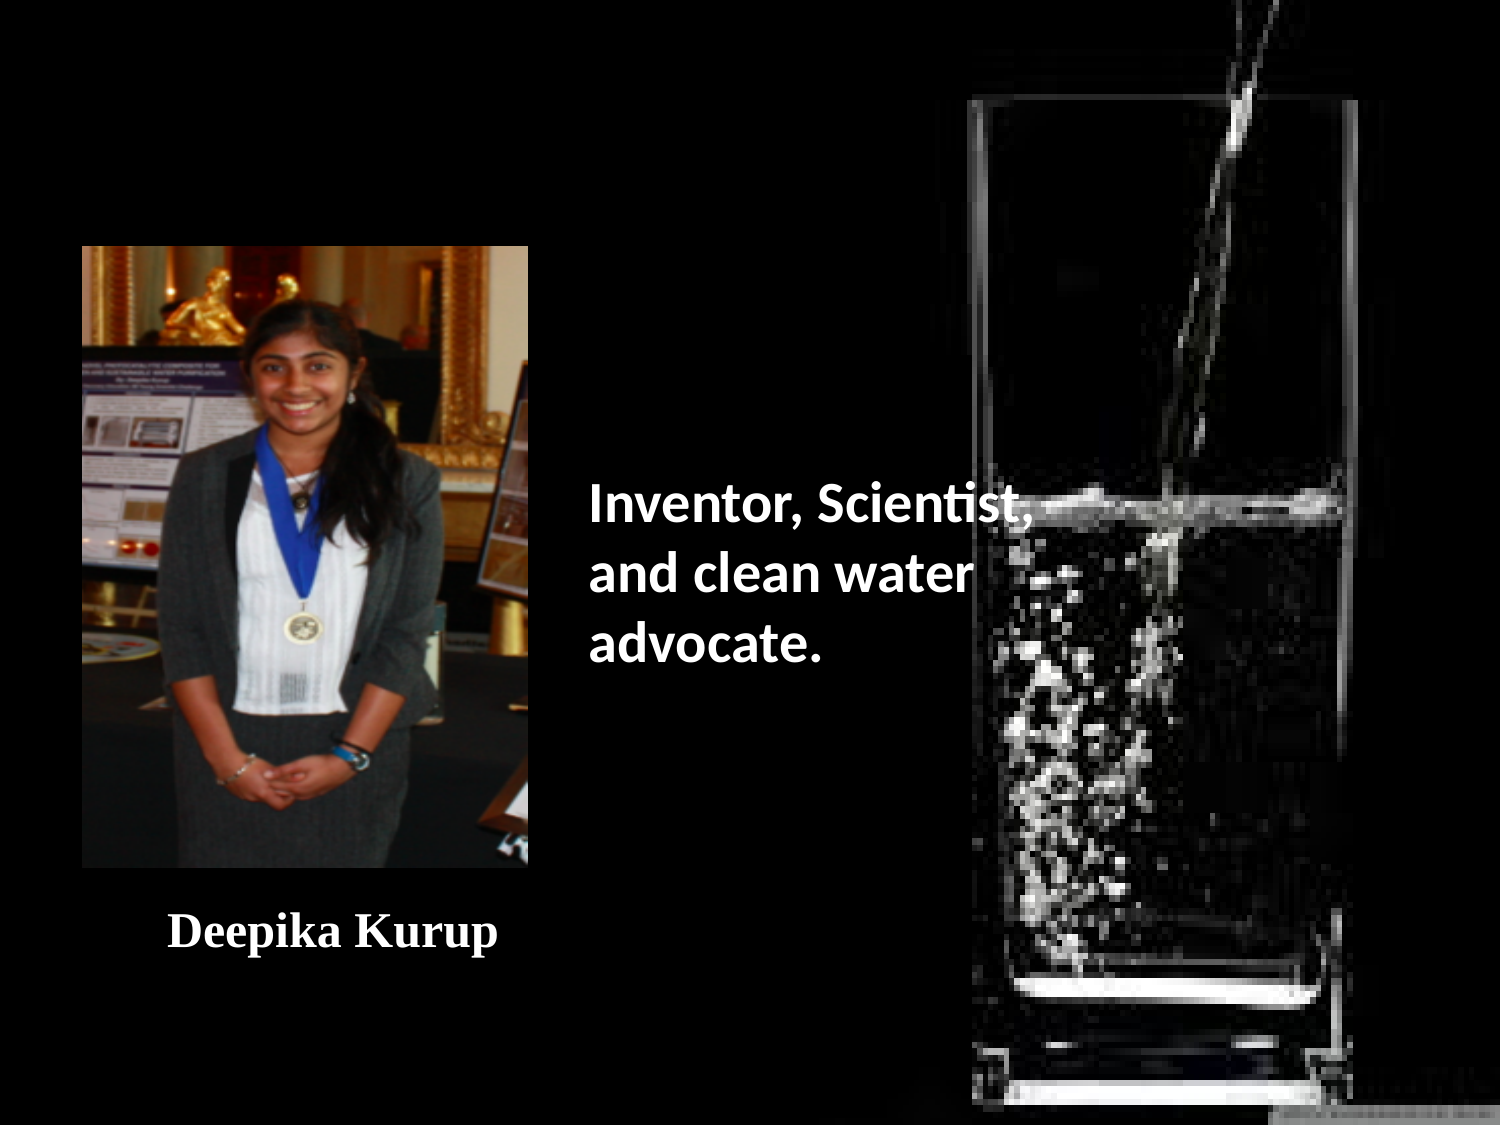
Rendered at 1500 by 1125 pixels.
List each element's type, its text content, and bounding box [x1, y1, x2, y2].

picture [0, 0, 1500, 1125]
text_box Inventor, Scientist, and clean water advocate. [574, 457, 1125, 682]
text_box Deepika Kurup [152, 890, 692, 966]
